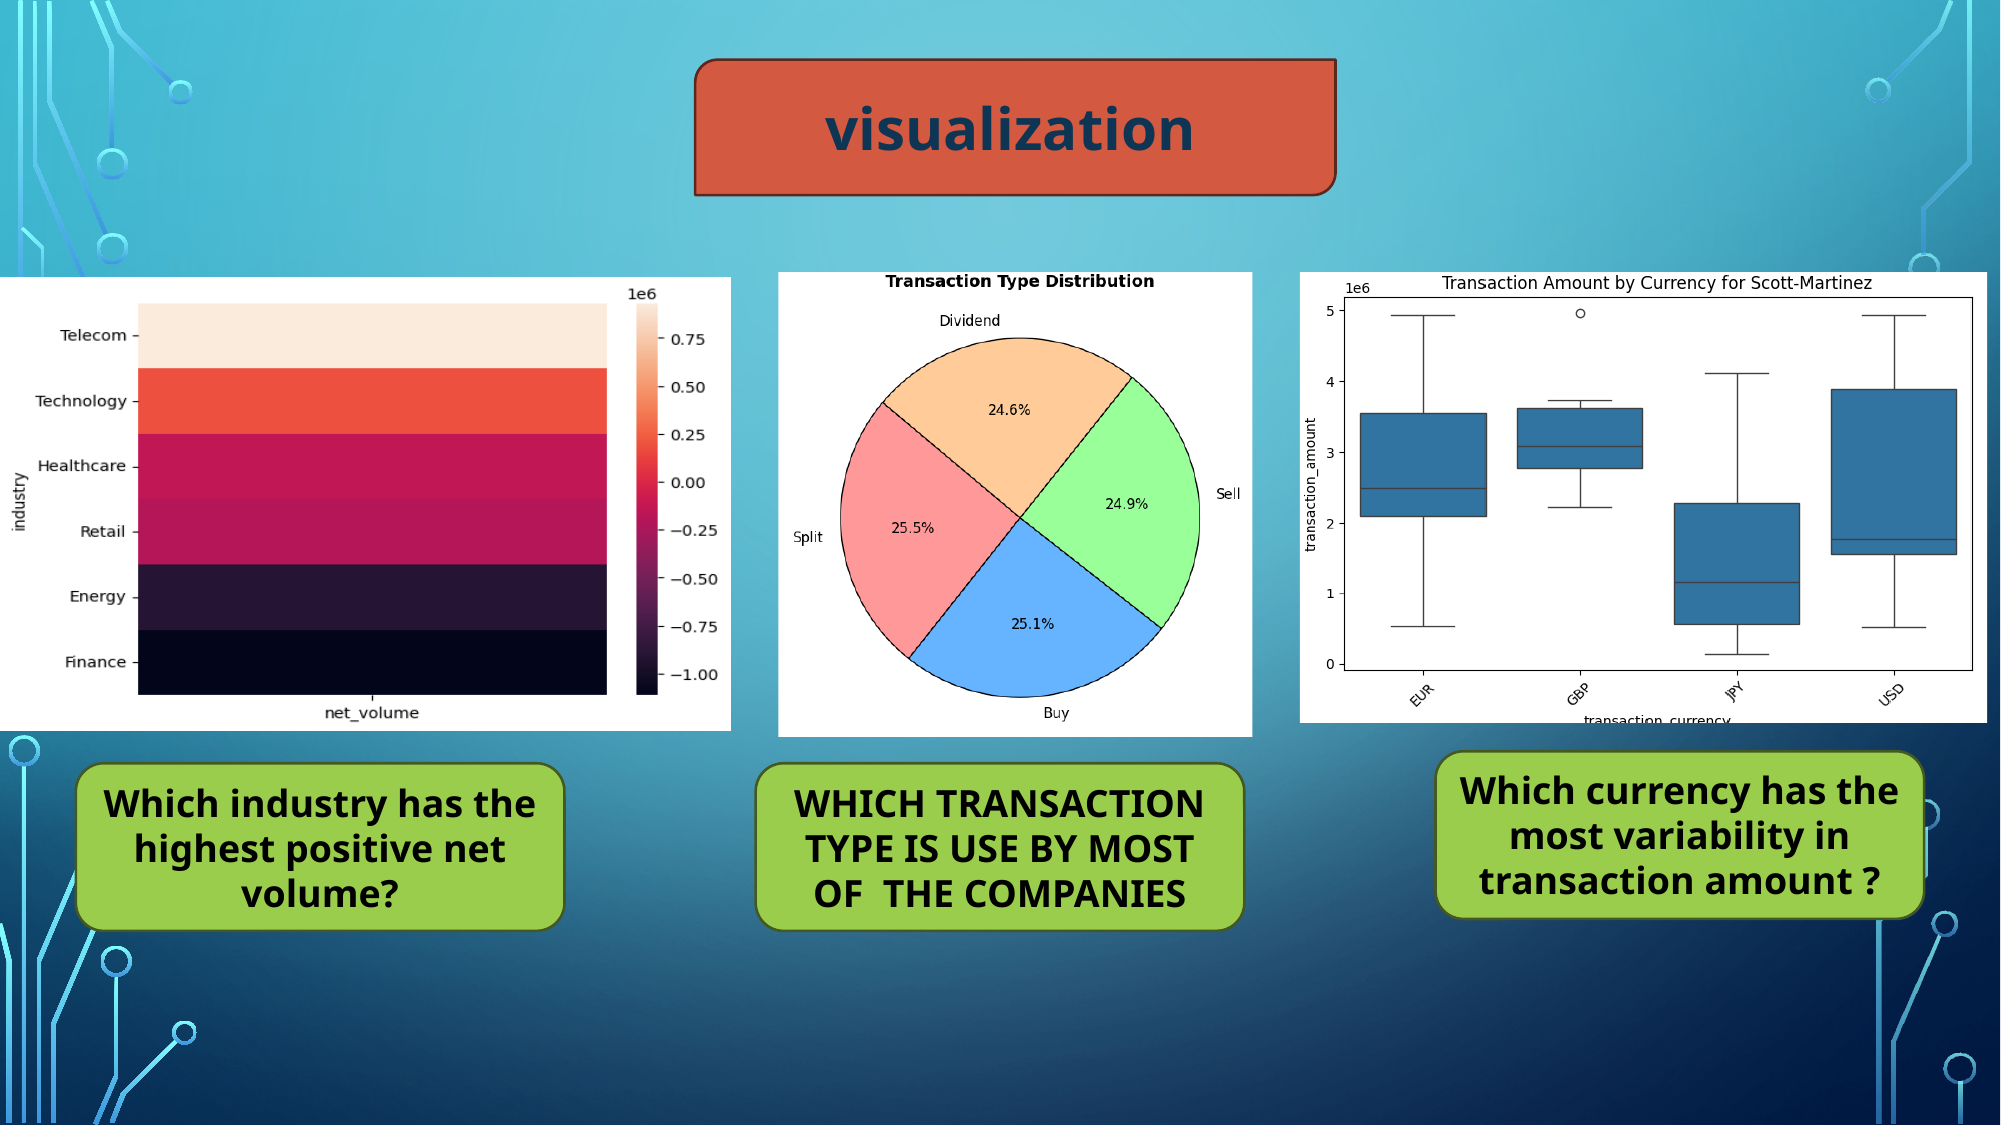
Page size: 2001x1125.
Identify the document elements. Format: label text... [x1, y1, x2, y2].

text_box Which currency has the most variability in transaction amount ? [1434, 749, 1926, 921]
text_box WHICH TRANSACTION TYPE IS USE BY MOST OF THE COMPANIES [754, 761, 1246, 933]
text_box Which industry has the highest positive net volume? [74, 761, 566, 933]
picture [1299, 271, 1988, 726]
picture [0, 277, 731, 731]
picture [777, 271, 1253, 737]
text_box visualization [693, 58, 1337, 197]
